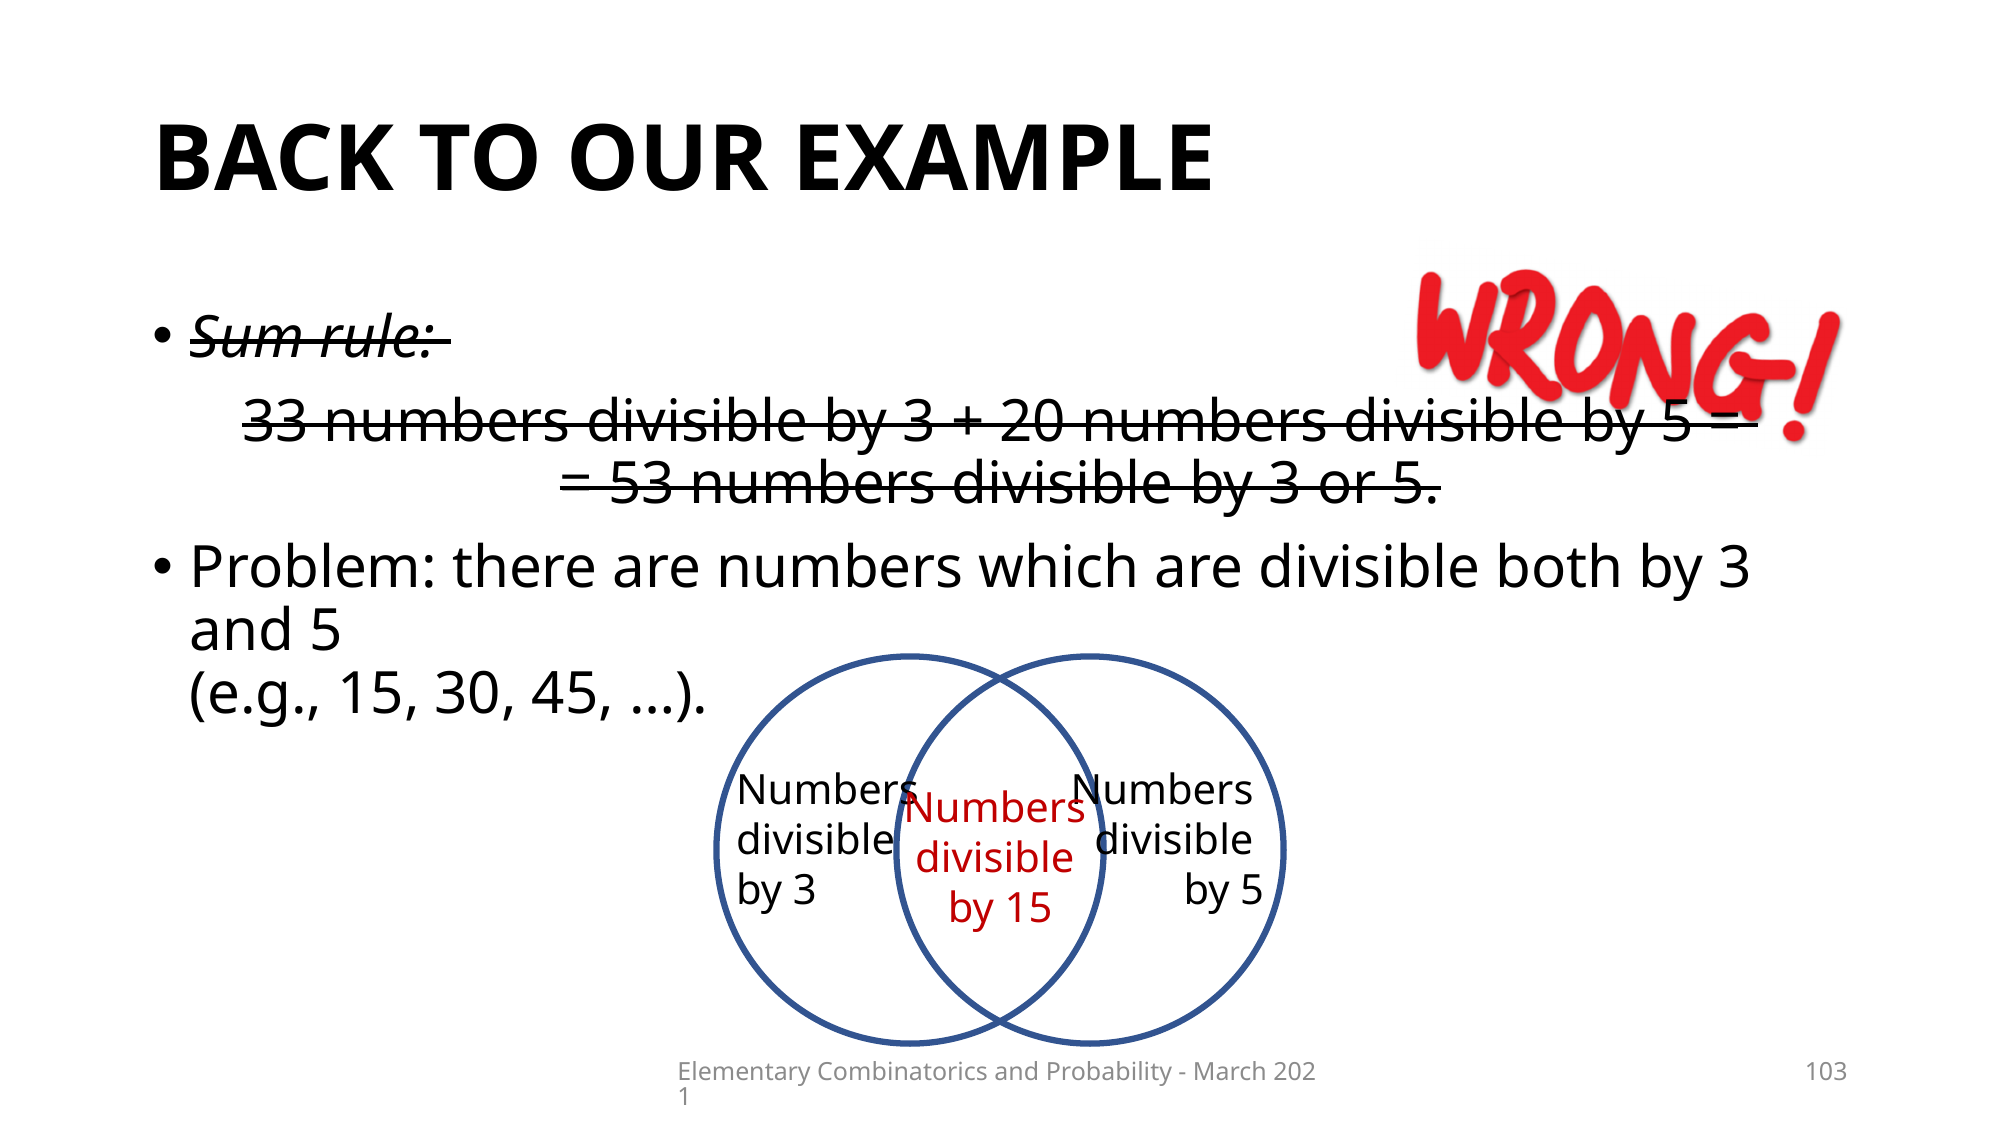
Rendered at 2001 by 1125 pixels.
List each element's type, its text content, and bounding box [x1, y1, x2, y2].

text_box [716, 656, 1284, 1044]
list Sum rule: 33 numbers divisible by 3 + 20 numbers divisible by 5 = = 53 numbers divisible by 3 or 5. Problem: there are numbers which are divisible both by 3 and 5 (e.g., 15, 30, 45, …). [137, 299, 1863, 1014]
title Back to our example [137, 52, 1863, 270]
slide_number 103 [1412, 1042, 1863, 1103]
picture [1403, 270, 1839, 424]
footer Elementary Combinatorics and Probability - March 2021 [662, 1042, 1338, 1103]
